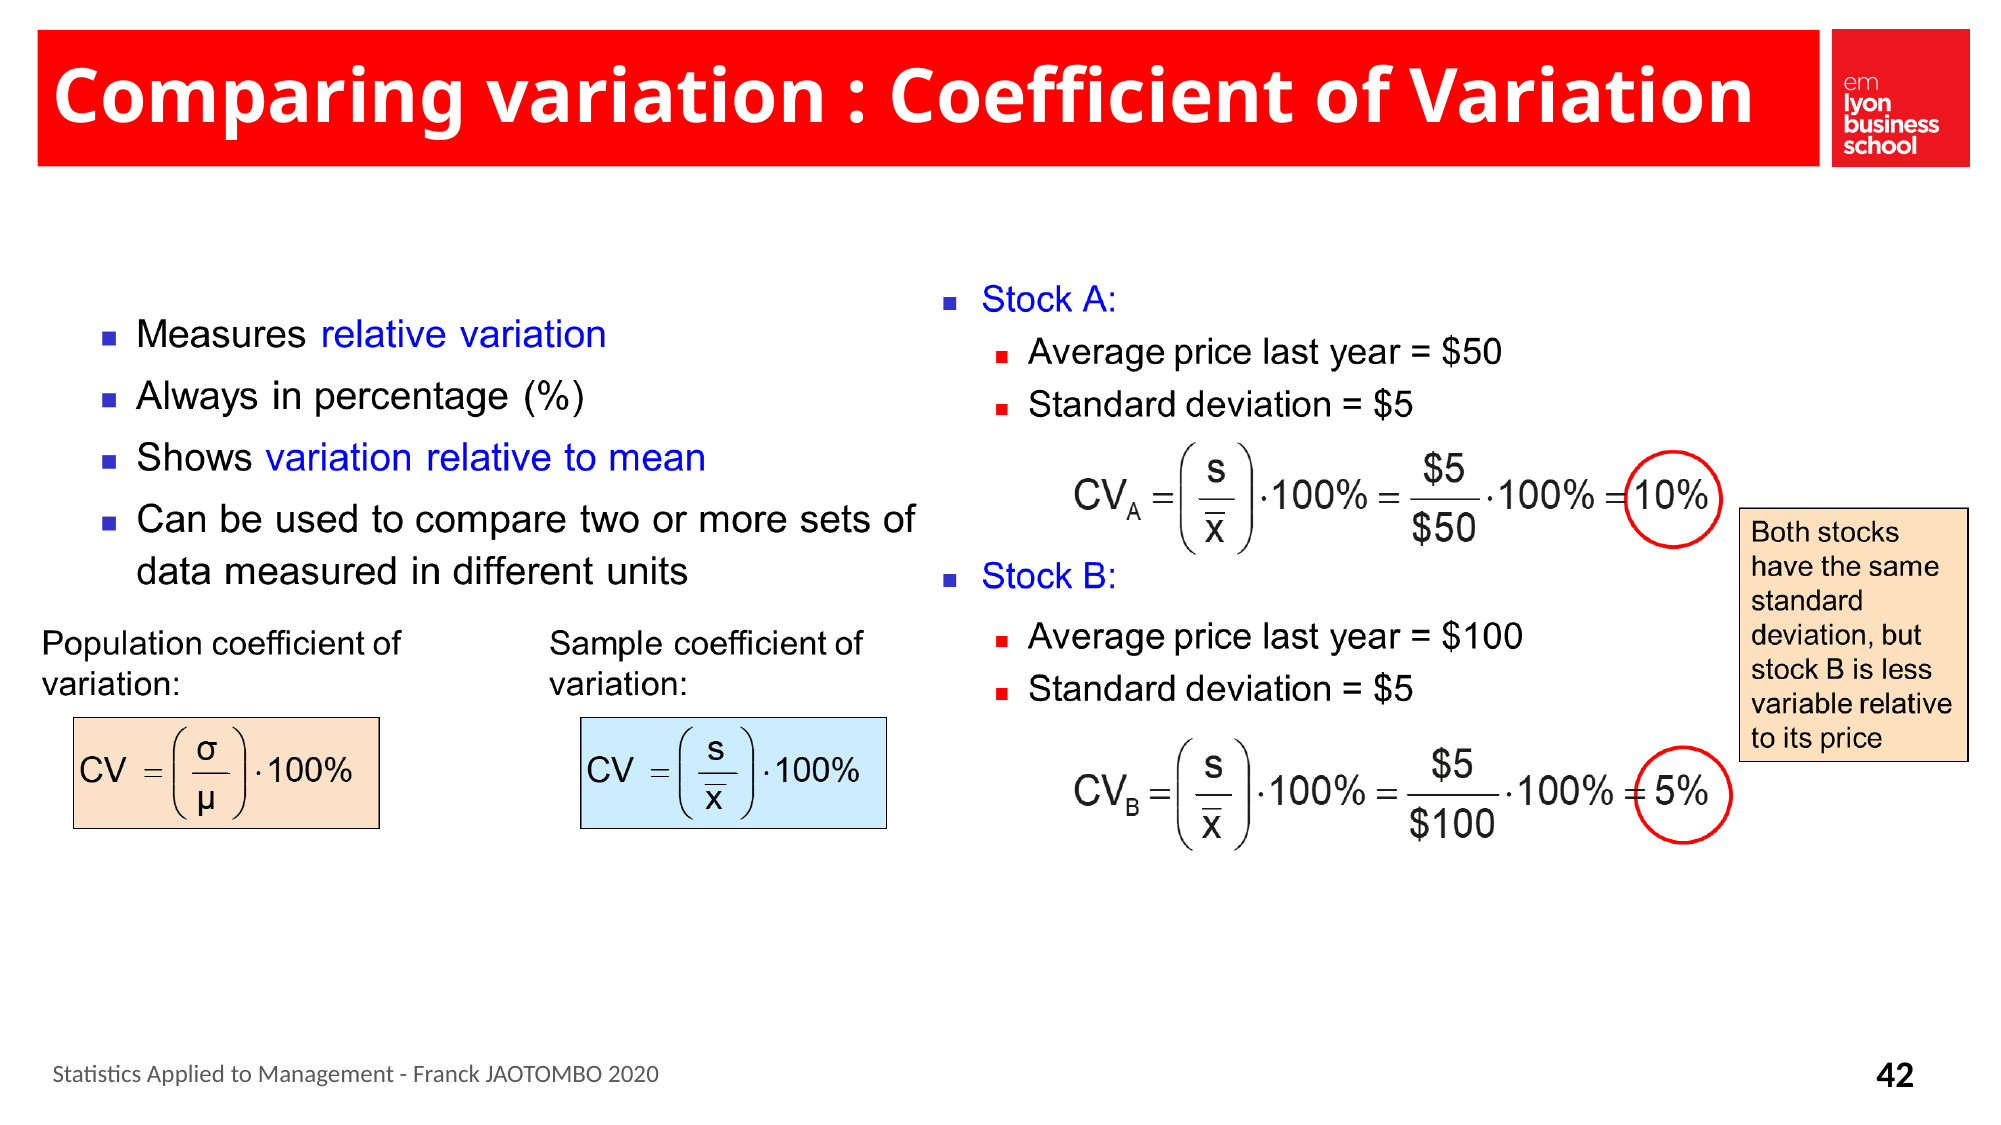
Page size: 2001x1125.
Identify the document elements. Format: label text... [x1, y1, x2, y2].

picture [1832, 29, 1970, 167]
title Comparing variation : Coefficient of Variation [37, 29, 1820, 167]
footer Statistics Applied to Management - Franck JAOTOMBO 2020 [37, 1042, 1448, 1103]
picture [21, 264, 1976, 861]
slide_number 42 [1832, 1042, 1958, 1103]
